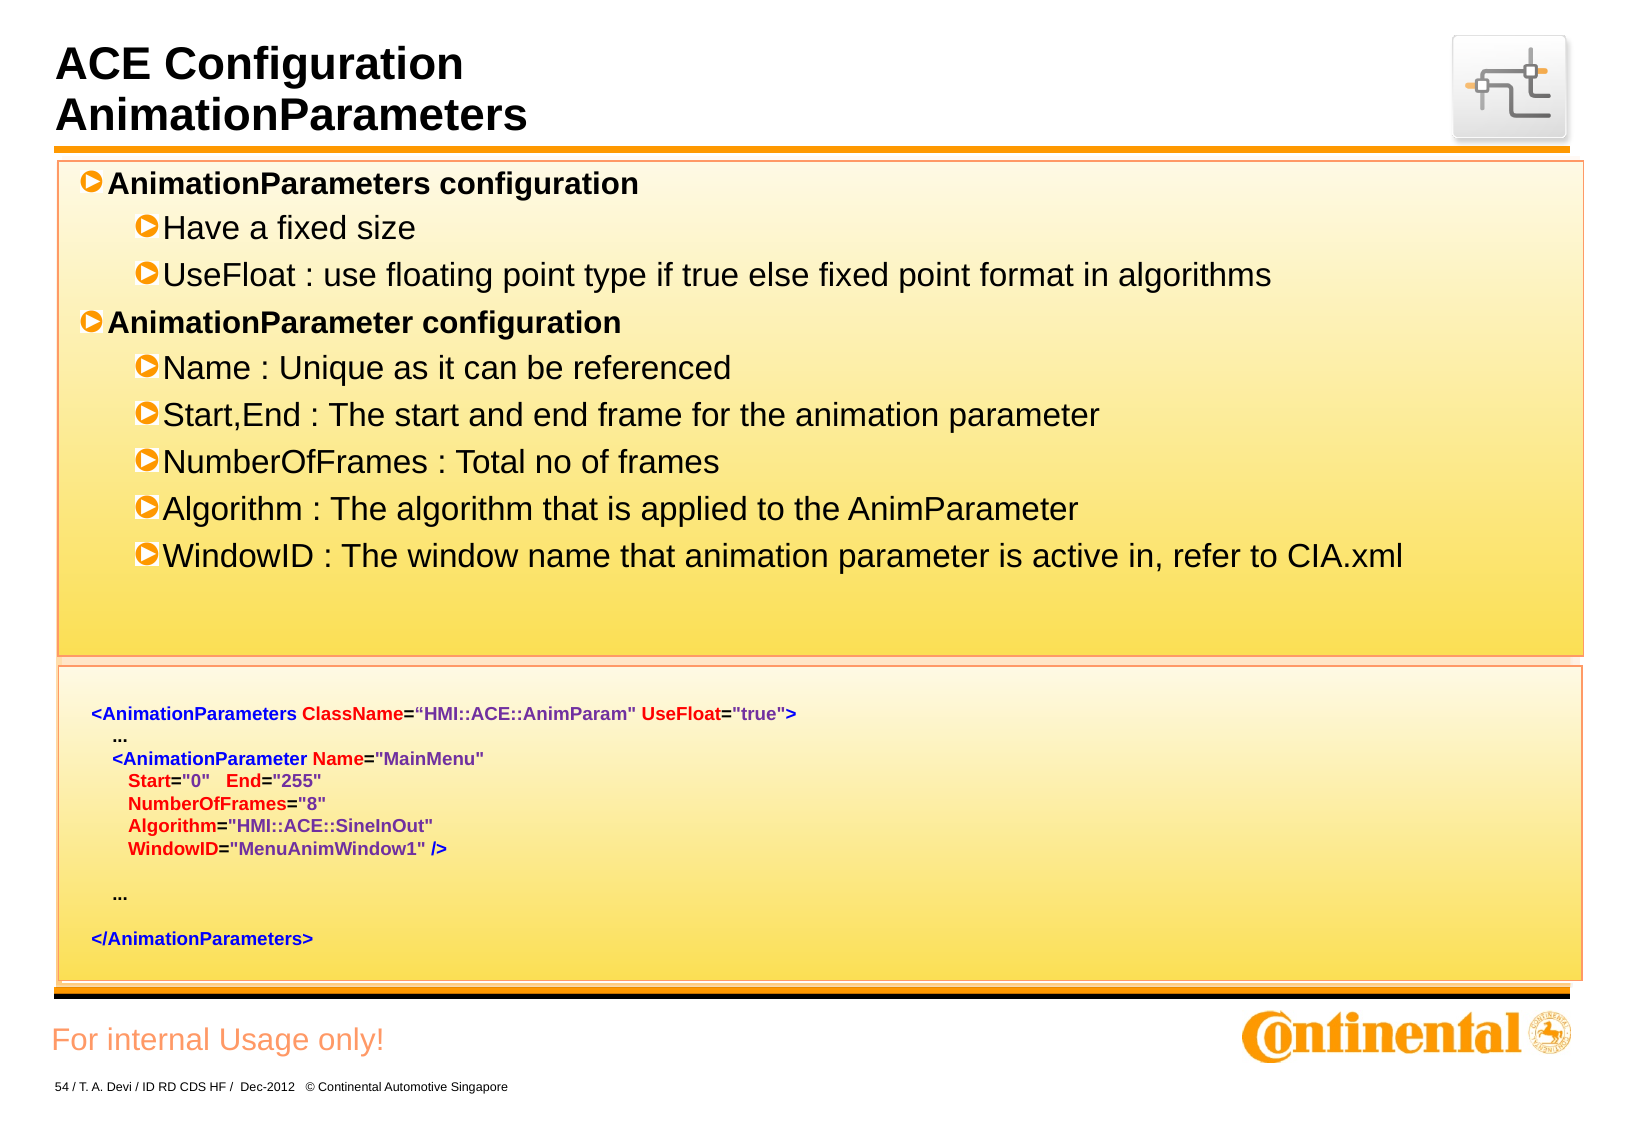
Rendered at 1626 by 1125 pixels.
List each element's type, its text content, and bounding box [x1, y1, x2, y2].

text_box <AnimationParameters ClassName=“HMI::ACE::AnimParam" UseFloat="true"> ... <AnimationParameter Name="MainMenu" Start="0" End="255" NumberOfFrames="8" Algorithm="HMI::ACE::SineInOut" WindowID="MenuAnimWindow1" /> ... </AnimationParameters> [77, 694, 1625, 957]
picture [135, 261, 159, 285]
picture [135, 354, 159, 378]
list AnimationParameters configuration Have a fixed size UseFloat : use floating point type if true else fixed point format in algorithms AnimationParameter configuration Name : Unique as it can be referenced Start,End : The start and end frame for the animation parameter NumberOfFrames : Total no of frames Algorithm : The algorithm that is applied to the AnimParameter WindowID : The window name that animation parameter is active in, refer to CIA.xml [80, 171, 1540, 557]
picture [135, 401, 159, 425]
picture [135, 448, 159, 472]
picture [1242, 1010, 1571, 1063]
picture [54, 987, 1570, 999]
picture [54, 19, 1580, 157]
picture [135, 542, 159, 566]
picture [80, 170, 103, 193]
text_box [58, 665, 1582, 981]
picture [80, 310, 103, 333]
slide_number 54 / T. A. Devi / ID RD CDS HF / Dec-2012 © Continental Automotive Singapore [54, 1070, 570, 1094]
picture [135, 495, 159, 519]
picture [135, 214, 159, 238]
title ACE Configuration AnimationParameters [54, 36, 1571, 141]
text_box [57, 161, 1584, 657]
